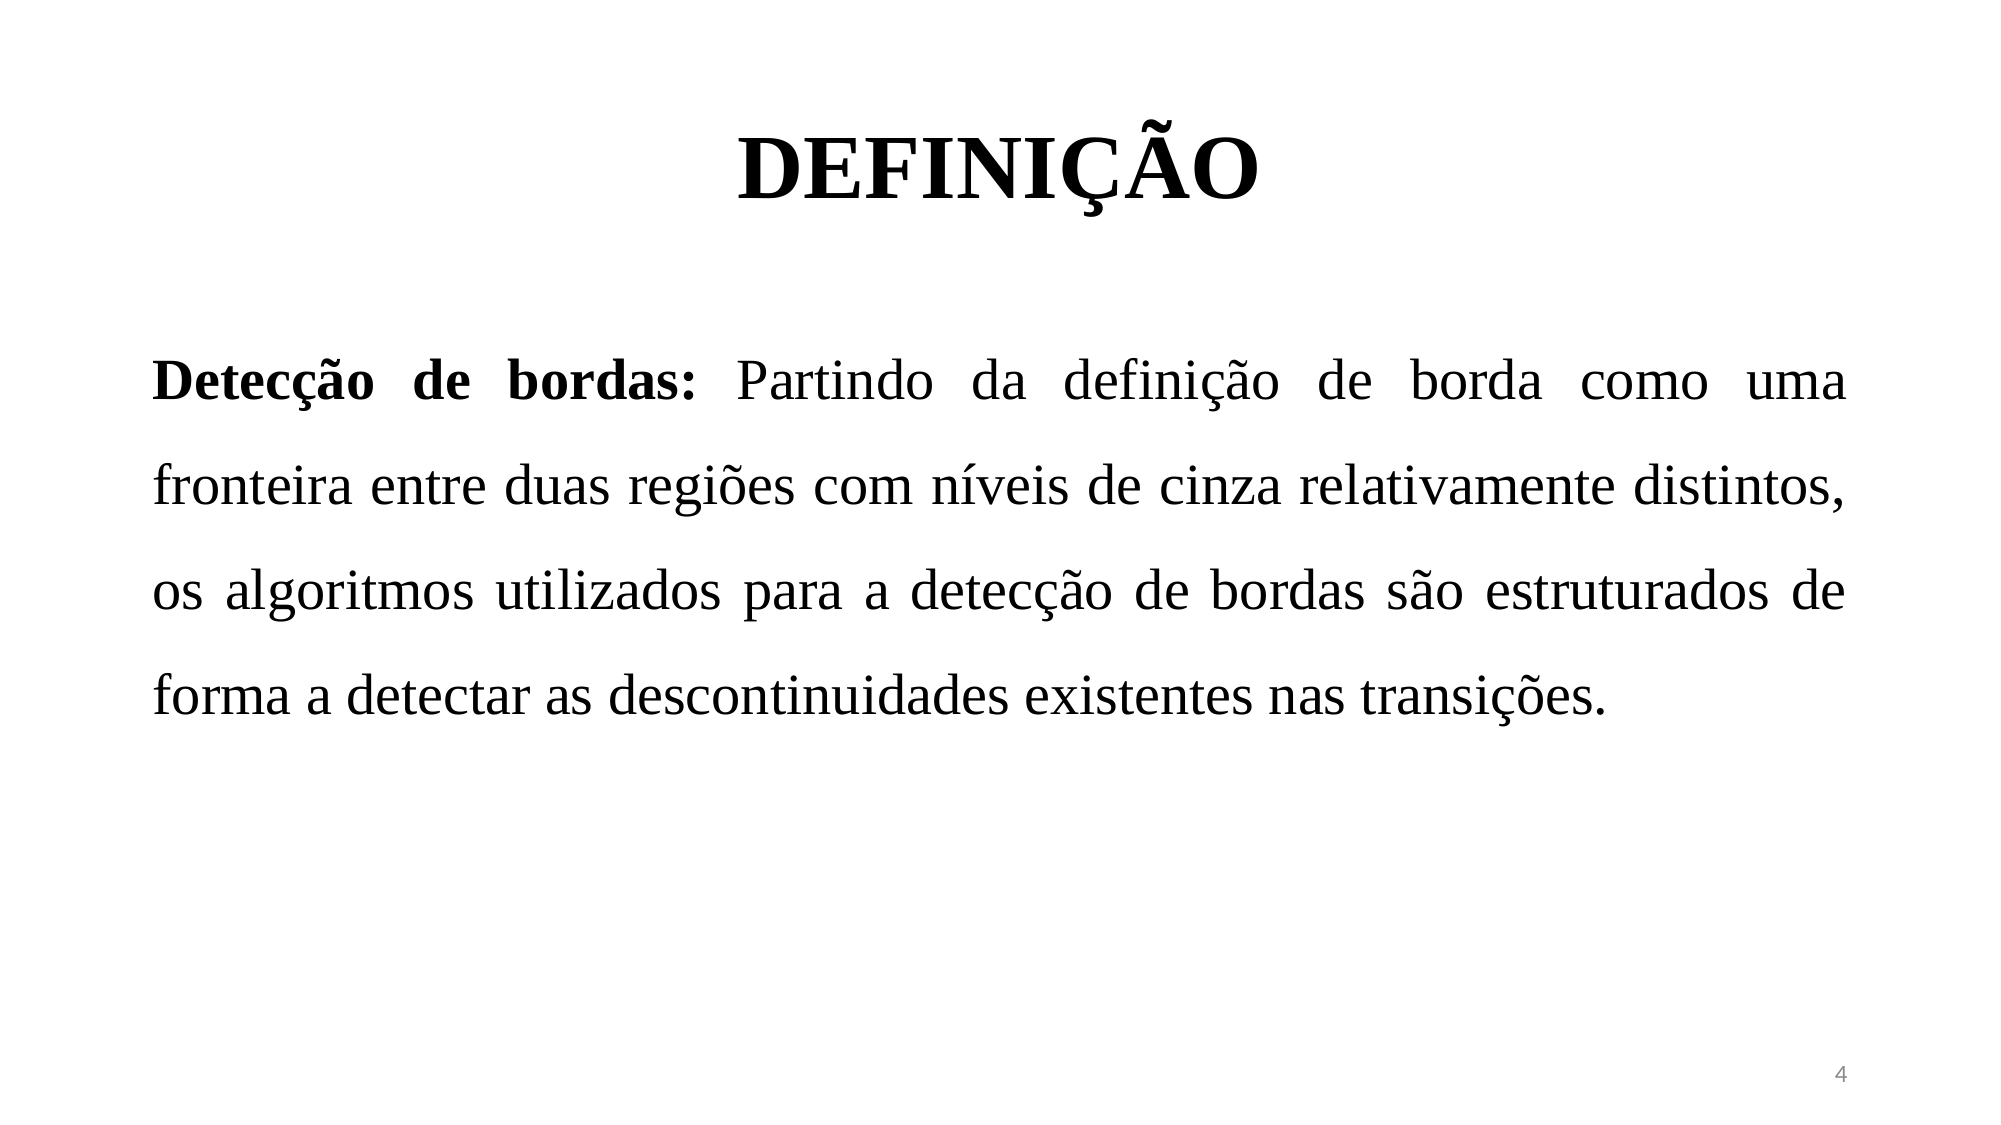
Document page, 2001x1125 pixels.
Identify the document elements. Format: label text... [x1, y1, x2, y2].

list Detecção de bordas: Partindo da definição de borda como uma fronteira entre duas regiões com níveis de cinza relativamente distintos, os algoritmos utilizados para a detecção de bordas são estruturados de forma a detectar as descontinuidades existentes nas transições. [137, 299, 1863, 1014]
title DEFINIÇÃO [137, 59, 1863, 278]
slide_number 4 [1412, 1042, 1863, 1103]
